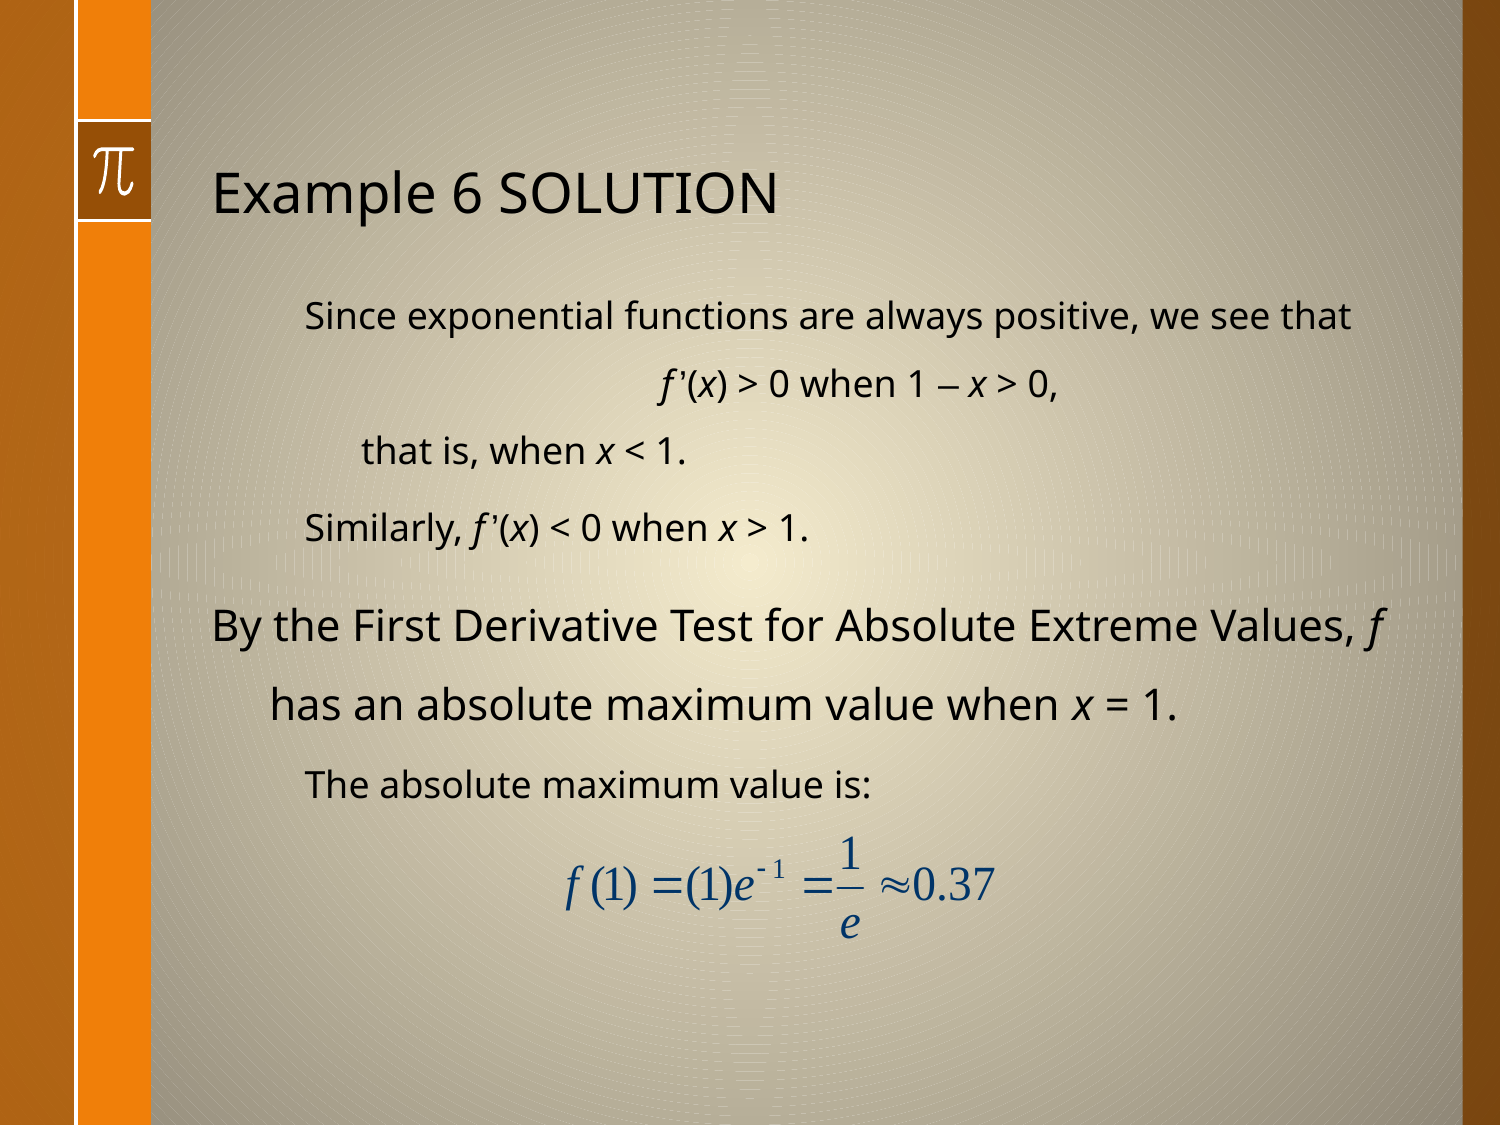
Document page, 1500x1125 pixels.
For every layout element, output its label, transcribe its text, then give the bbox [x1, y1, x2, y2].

picture [549, 822, 999, 945]
title Example 6 SOLUTION [196, 29, 1400, 233]
list Since exponential functions are always positive, we see that f ’(x) > 0 when 1 – x > 0, that is, when x < 1. Similarly, f ’(x) < 0 when x > 1. By the First Derivative Test for Absolute Extreme Values, f has an absolute maximum value when x = 1. The absolute maximum value is: [196, 262, 1400, 1013]
